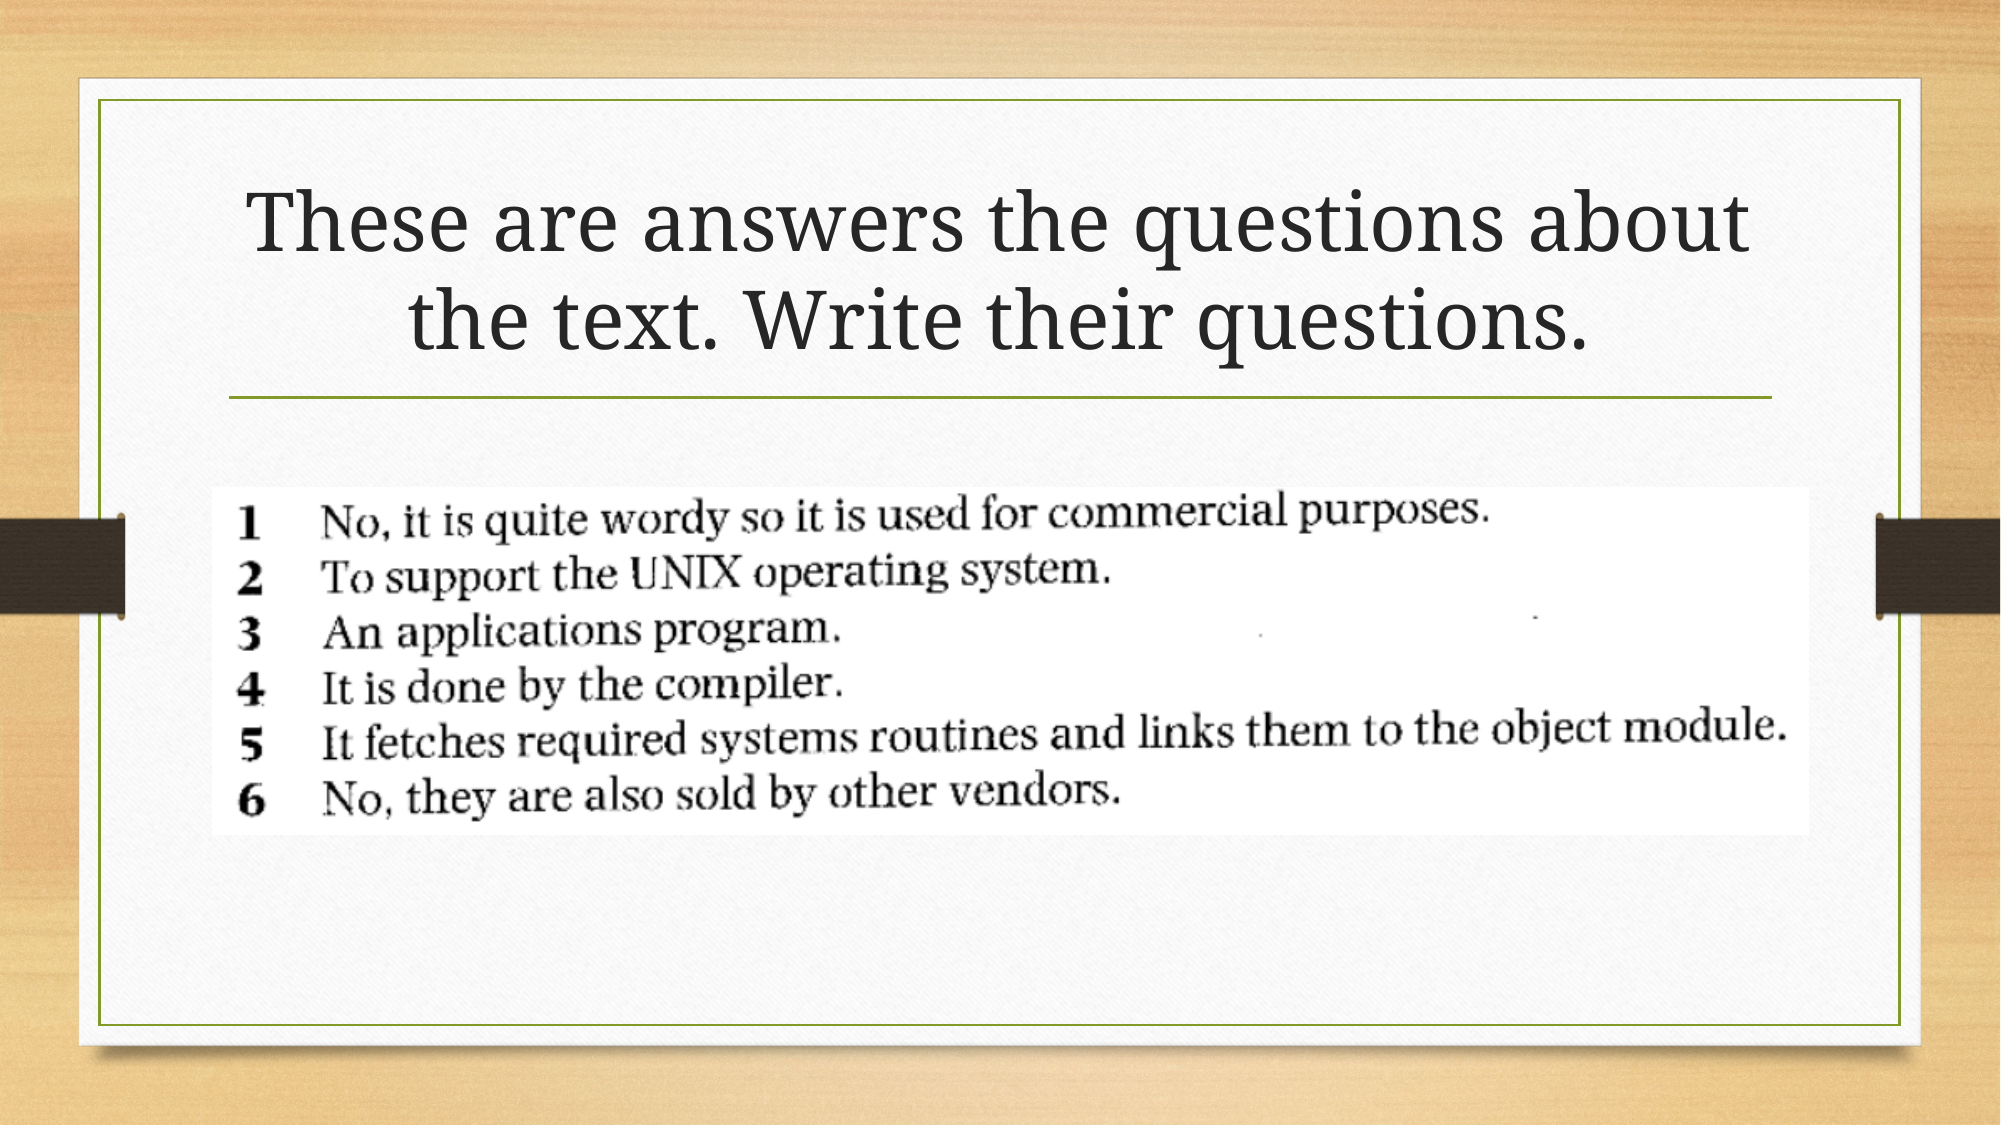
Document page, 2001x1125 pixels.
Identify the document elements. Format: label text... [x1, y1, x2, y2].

picture [0, 0, 2001, 1125]
title These are answers the questions about the text. Write their questions. [212, 161, 1788, 375]
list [212, 487, 1810, 836]
